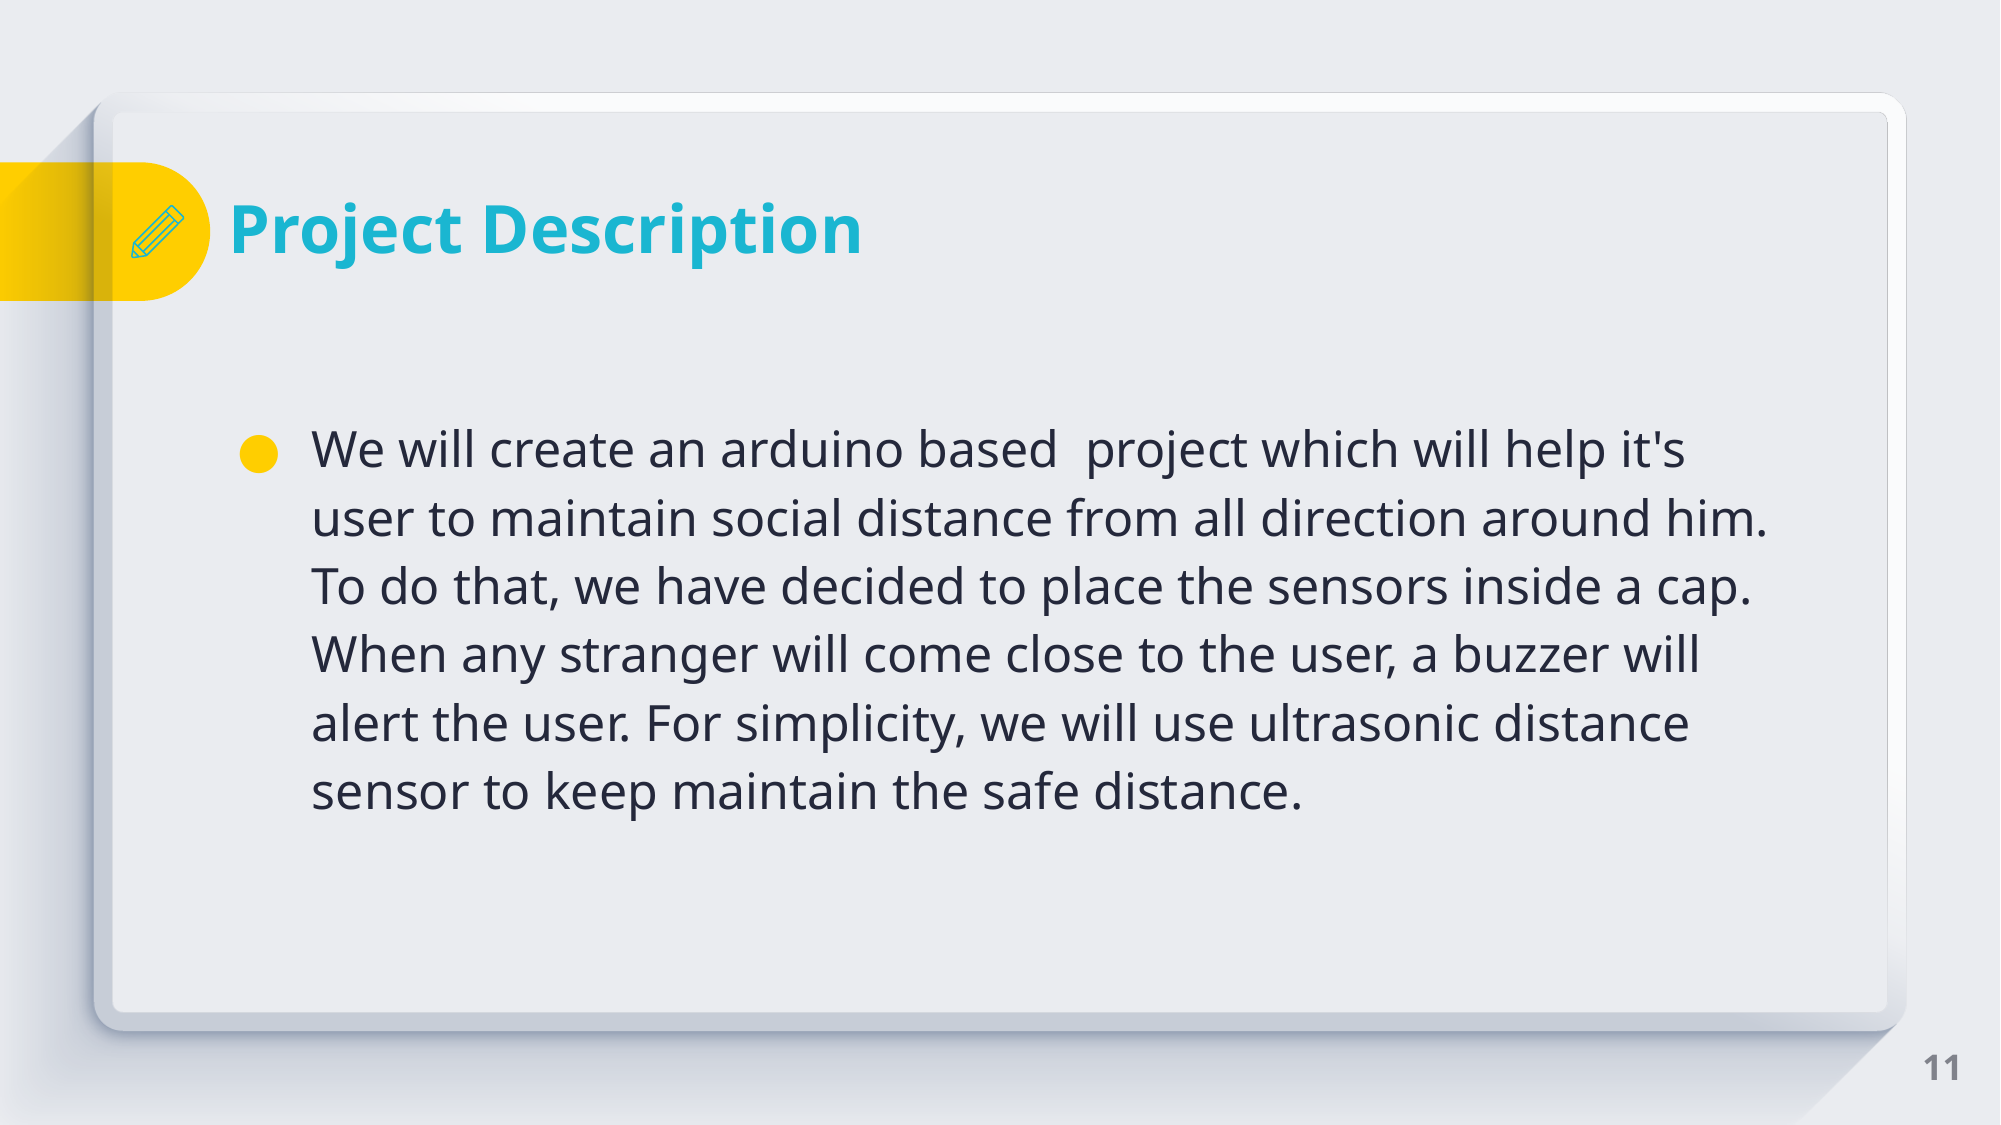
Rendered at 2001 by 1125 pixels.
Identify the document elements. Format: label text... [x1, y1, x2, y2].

list We will create an arduino based project which will help it's user to maintain social distance from all direction around him. To do that, we have decided to place the sensors inside a cap. When any stranger will come close to the user, a buzzer will alert the user. For simplicity, we will use ultrasonic distance sensor to keep maintain the safe distance. [211, 281, 1789, 946]
slide_number 11 [1885, 1012, 2000, 1125]
picture [0, 0, 2000, 1125]
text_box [131, 205, 184, 258]
title Project Description [228, 162, 1805, 301]
